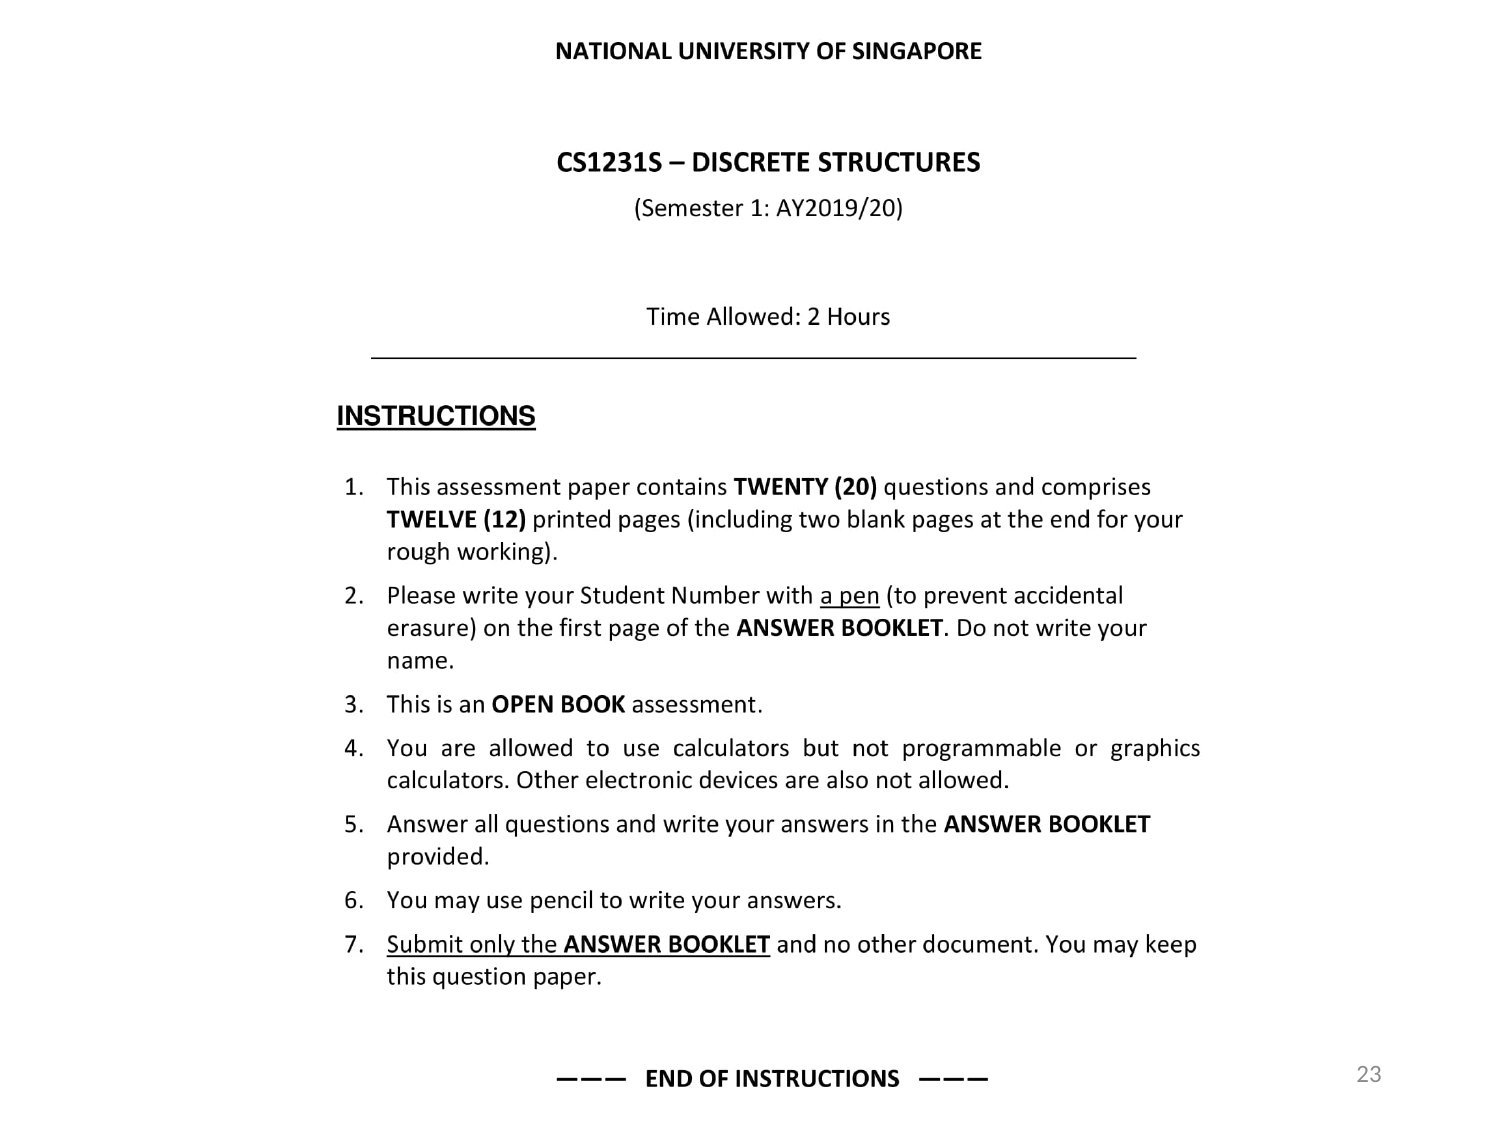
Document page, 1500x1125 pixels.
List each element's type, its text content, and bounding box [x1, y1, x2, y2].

picture [207, 11, 1337, 1114]
slide_number 23 [1337, 1042, 1397, 1103]
